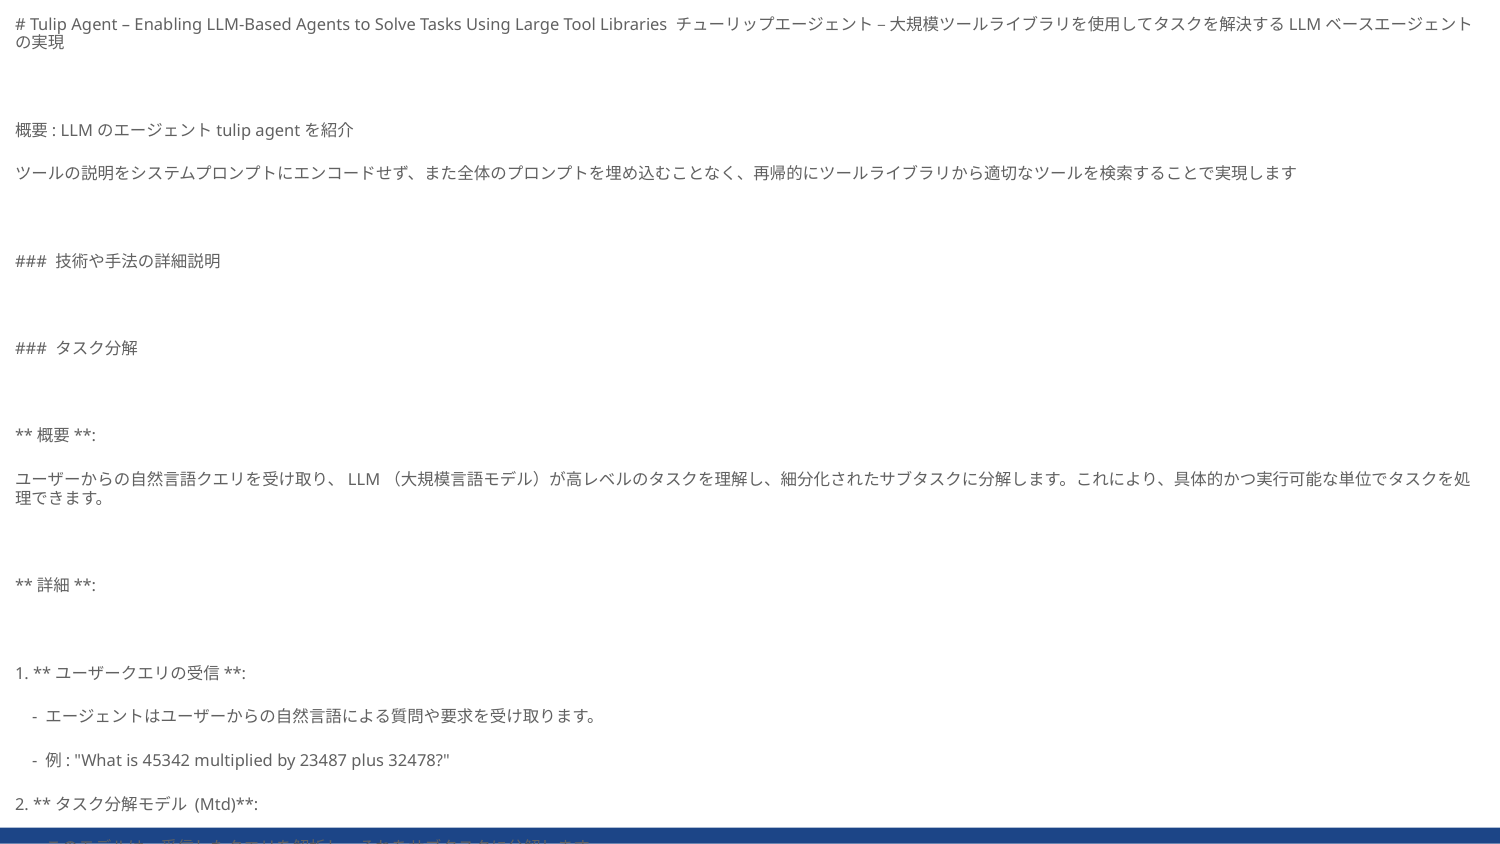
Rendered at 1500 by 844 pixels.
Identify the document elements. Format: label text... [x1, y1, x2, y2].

list # Tulip Agent – Enabling LLM-Based Agents to Solve Tasks Using Large Tool Libraries チューリップエージェント – 大規模ツールライブラリを使用してタスクを解決するLLMベースエージェントの実現 概要: LLMのエージェントtulip agentを紹介 ツールの説明をシステムプロンプトにエンコードせず、また全体のプロンプトを埋め込むことなく、再帰的にツールライブラリから適切なツールを検索することで実現します ### 技術や手法の詳細説明 ### タスク分解 **概要**: ユーザーからの自然言語クエリを受け取り、LLM（大規模言語モデル）が高レベルのタスクを理解し、細分化されたサブタスクに分解します。これにより、具体的かつ実行可能な単位でタスクを処理できます。 **詳細**: 1. **ユーザークエリの受信**: - エージェントはユーザーからの自然言語による質問や要求を受け取ります。 - 例: "What is 45342 multiplied by 23487 plus 32478?" 2. **タスク分解モデル (Mtd)**: - このモデルは、受信したクエリを解析し、それをサブタスクに分解します。 - 例: 上記のクエリを受け取った場合、以下のようなサブタスクに分解されます: 1. "Multiply 45342 by 23487." 2. "Add the result of step 1 to 32478." 3. **分解結果の構造化**: - 分解されたサブタスクはリスト形式で構造化され、次の処理ステップに渡されます。 - JSON形式で返される場合: ```json { "subtasks": [ "Multiply 45342 by 23487", "Add the result of step 1 to 32478" ] } ``` ### ツール検索 **概要**: 各サブタスクに適したツールを、エージェントのツールライブラリから再帰的に検索します。これにより、最適なツールを見つけ出し、効率的にタスクを実行できます。 **詳細**: 1. **ツールライブラリの初期化**: - 使用可能なツール（Python関数など）の情報を、コードインスペクションを通じて収集し、ライブラリに保存します。 - 例: ```python def add(a: float, b: float) -> float: """ Add two numbers. :param a: The first number. :param b: The second number. :return: The sum of a and b. """ return a + b ``` 2. **サブタスクの検索クエリ生成**: - 分解された各サブタスクのために検索クエリを生成します。 - 例: "Multiply two numbers" というクエリを生成。 3. **ツール検索モジュール (Ms)**: - 生成されたクエリに基づいて、ツールライブラリ内で最も適したツールを検索します。 - ツールライブラリはベクトルストアとして実装され、埋め込み検索を使用してツールの説明とサブタスクの類似度を計算します。 - 例: ```python tools = search_tools("Multiply two numbers", top_k=5) ``` 4. **ツール選択**: - 検索結果から最適なツールを選択し、サブタスクに割り当てます。 ### ツール実行 **概要**: 選択されたツールを使用してサブタスクを実行し、その結果をLLMにフィードバックします。これにより、次のステップが適切に実行され、最終的なタスクが完了します。 **詳細**: 1. **ツール呼び出しの生成**: - 選択されたツールに対して、必要な入力パラメータを設定し、ツール呼び出しを生成します。 - 例: ```json { "tool": "multiply", "parameters": { "a": 45342, "b": 23487 } } ``` 2. **ツール実行**: - ツール呼び出しを実行し、結果を取得します。 - 例: ```python result = multiply(45342, 23487) # 結果: 1064947554 ``` 3. **結果のフィードバック**: - 実行結果をLLMにフィードバックし、次のサブタスクの実行に使用します。 - 例: ```python intermediate_result = result ``` 4. **最終結果の生成**: - 全てのサブタスクが完了した後、LLMが最終的な結果を生成し、ユーザーに返答します。 - 例: ```python final_result = intermediate_result + 32478 # 結果: 1064980032 ``` ### 自律的ツール管理 **概要**: エージェントはツールライブラリに対する作成、読み取り、更新、削除（CRUD）操作を行い、自律的にツールを管理・追加します。これにより、エージェントは継続的に学習し、ツールセットを進化させることができます。 **詳細**: 1. **ツールの作成 (Create)**: - 新しいタスクに対応するために、新しいツールを生成します。LLMのコード生成能力を利用します。 - 例: ユーザーの要求に応じて新しい数学関数を生成。 2. **ツールの読み取り (Read)**: - 既存のツールの情報を読み取り、タスクに利用します。 - 例: 既存の「加算」関数を呼び出し、パラメータを確認。 3. **ツールの更新 (Update)**: - 既存のツールを改良または修正します。既存のコードに追加情報を提供し、更新されたツールを生成。 - 例: 既存の「平方根」関数を負の数に対応するように更新。 4. **ツールの削除 (Delete)**: - 不要なツールをライブラリから削除します。 - 例: 使われなくなった関数を削除し、ライブラリをクリーンに保つ。 [0, 0, 1500, 829]
